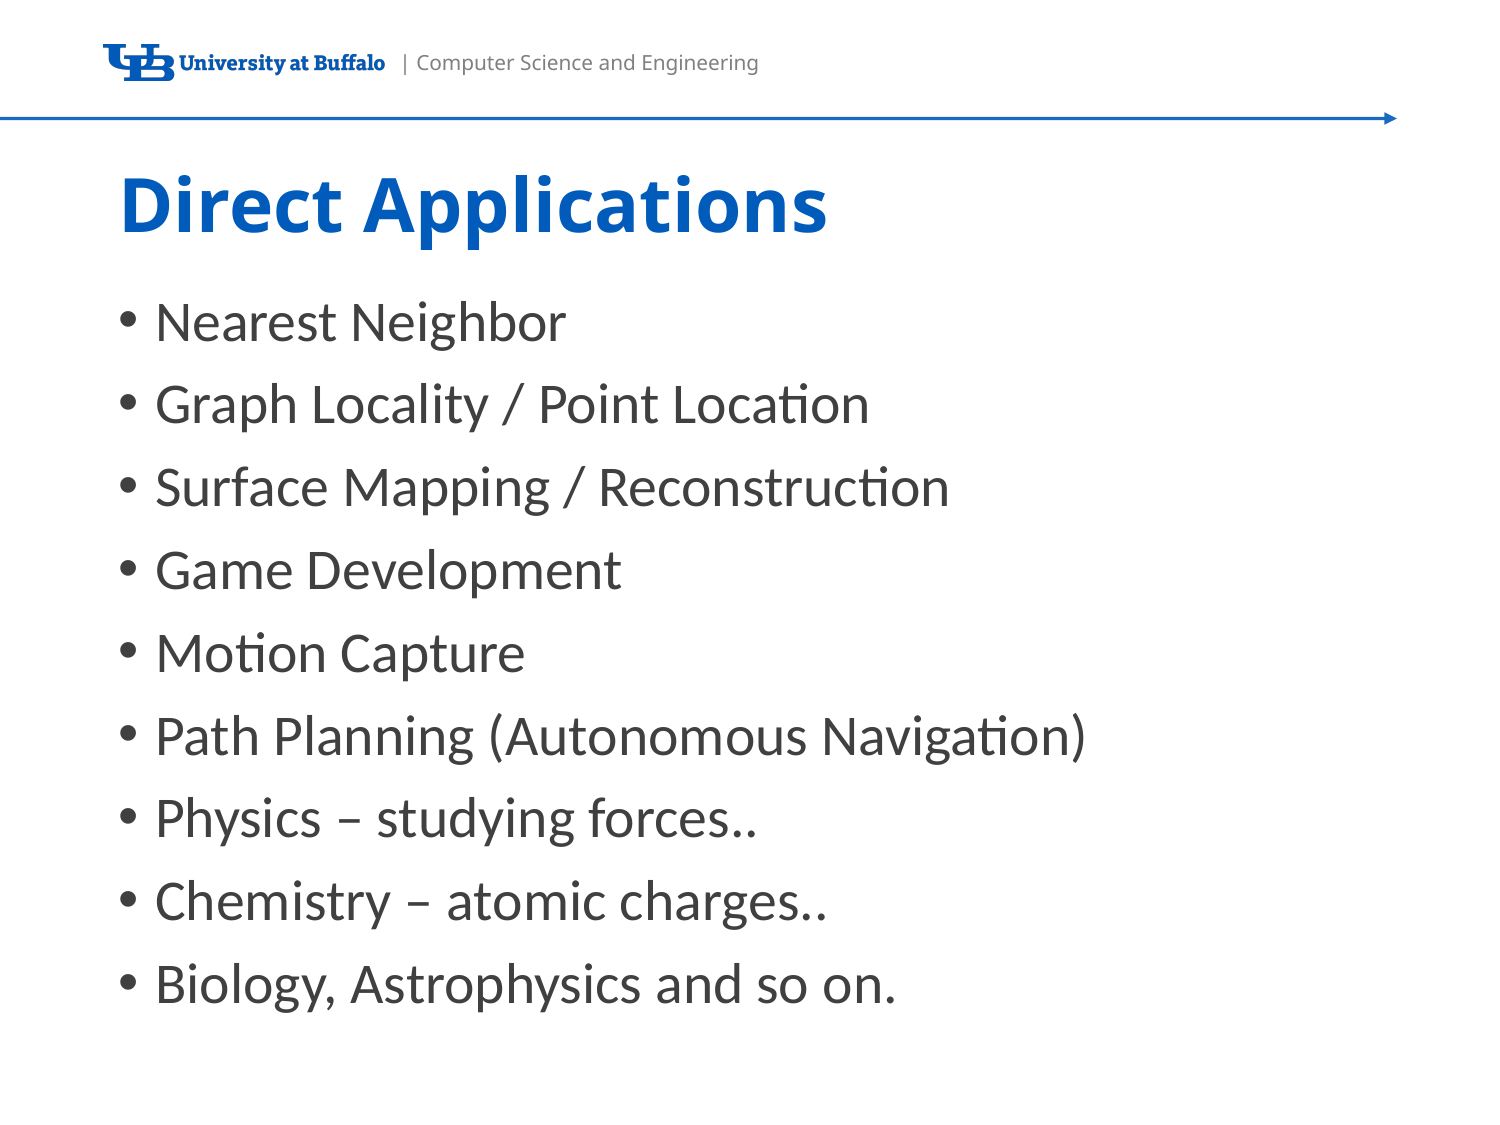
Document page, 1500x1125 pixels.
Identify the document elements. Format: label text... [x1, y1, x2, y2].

list Nearest Neighbor Graph Locality / Point Location Surface Mapping / Reconstruction Game Development Motion Capture Path Planning (Autonomous Navigation) Physics – studying forces.. Chemistry – atomic charges.. Biology, Astrophysics and so on. [103, 283, 1397, 1031]
picture [103, 44, 385, 81]
title Direct Applications [103, 141, 1397, 276]
